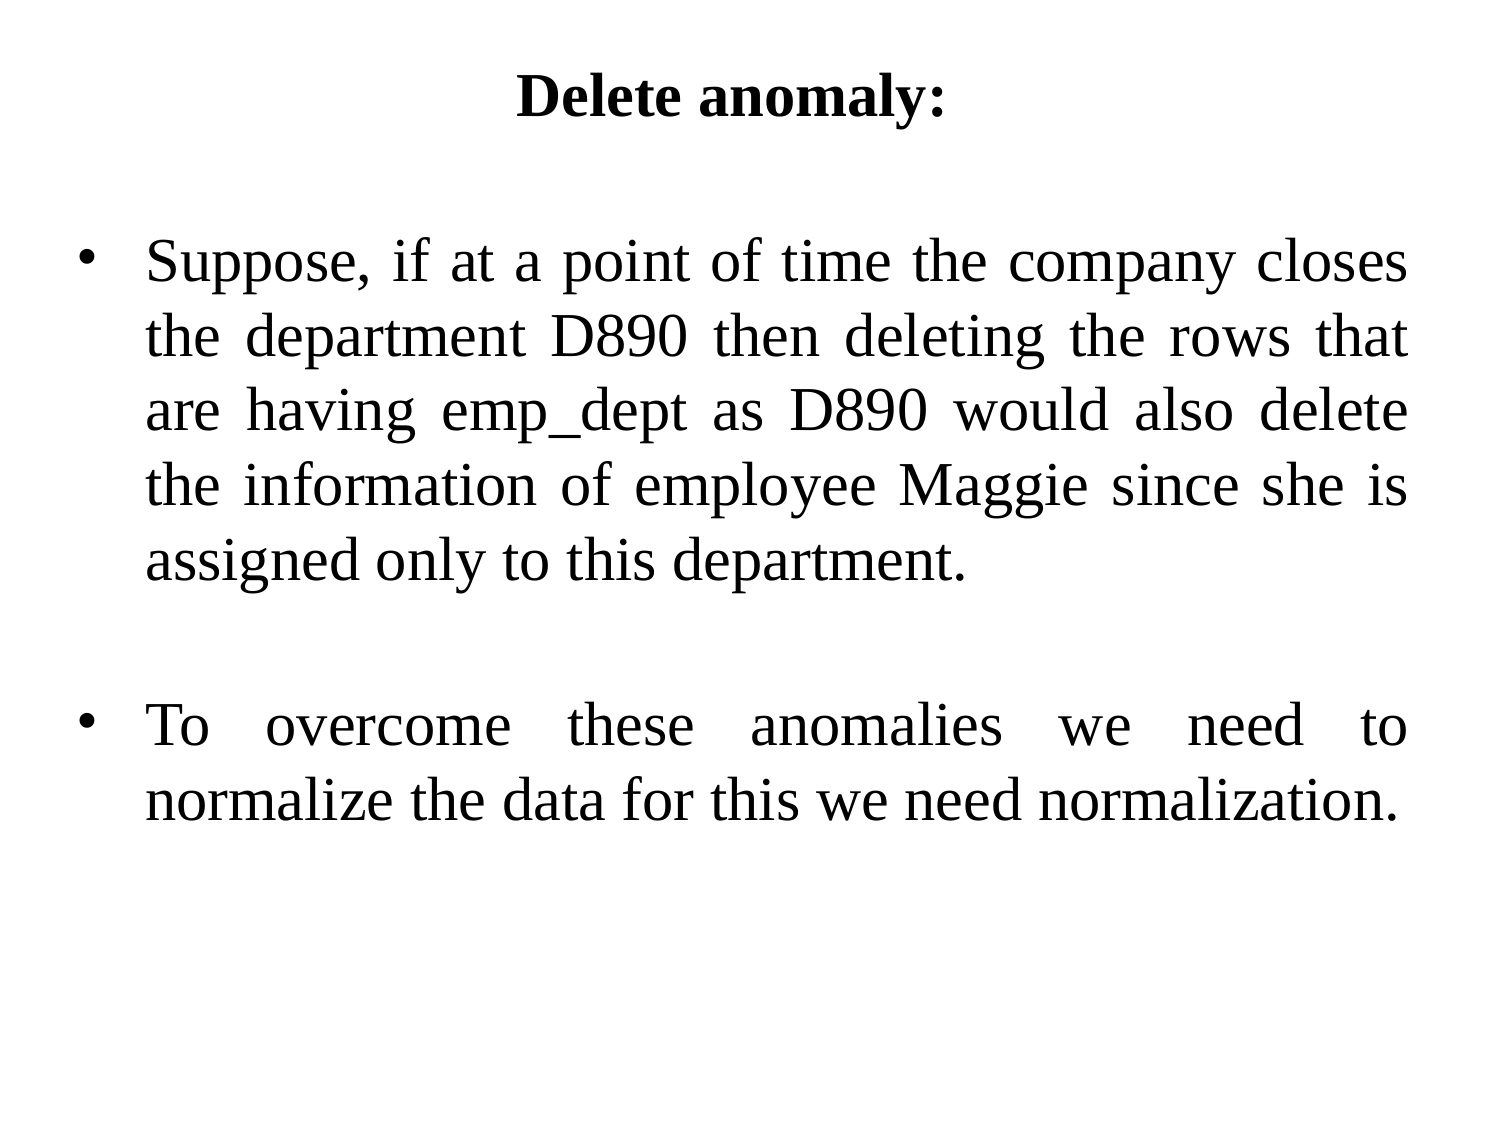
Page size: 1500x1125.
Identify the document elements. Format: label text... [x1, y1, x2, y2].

list Delete anomaly: Suppose, if at a point of time the company closes the department D890 then deleting the rows that are having emp_dept as D890 would also delete the information of employee Maggie since she is assigned only to this department. To overcome these anomalies we need to normalize the data for this we need normalization. [55, 46, 1425, 1005]
